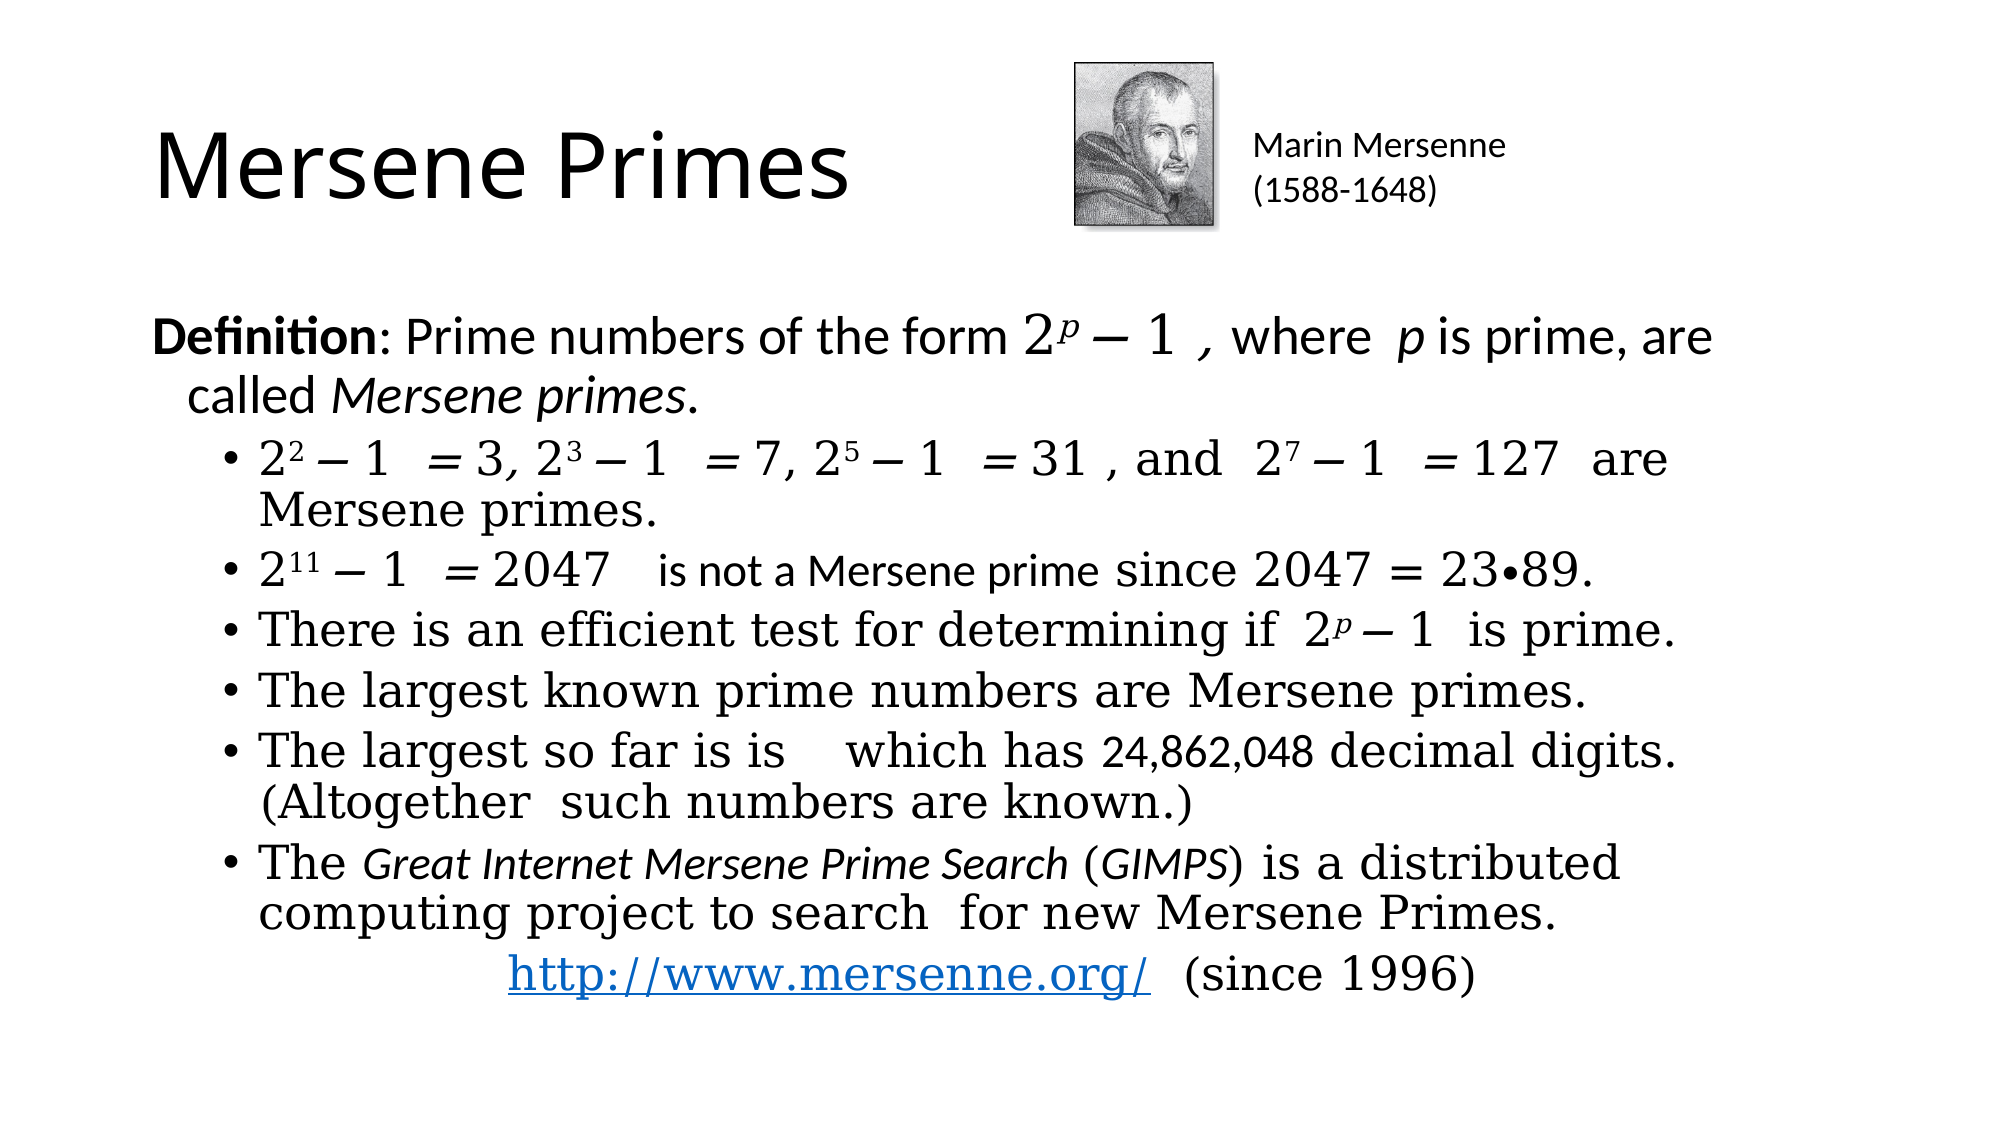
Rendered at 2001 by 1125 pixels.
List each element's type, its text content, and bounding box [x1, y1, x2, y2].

title Mersene Primes [137, 59, 1863, 278]
picture [1074, 62, 1222, 234]
text_box Marin Mersenne (1588-1648) [1237, 112, 1563, 218]
